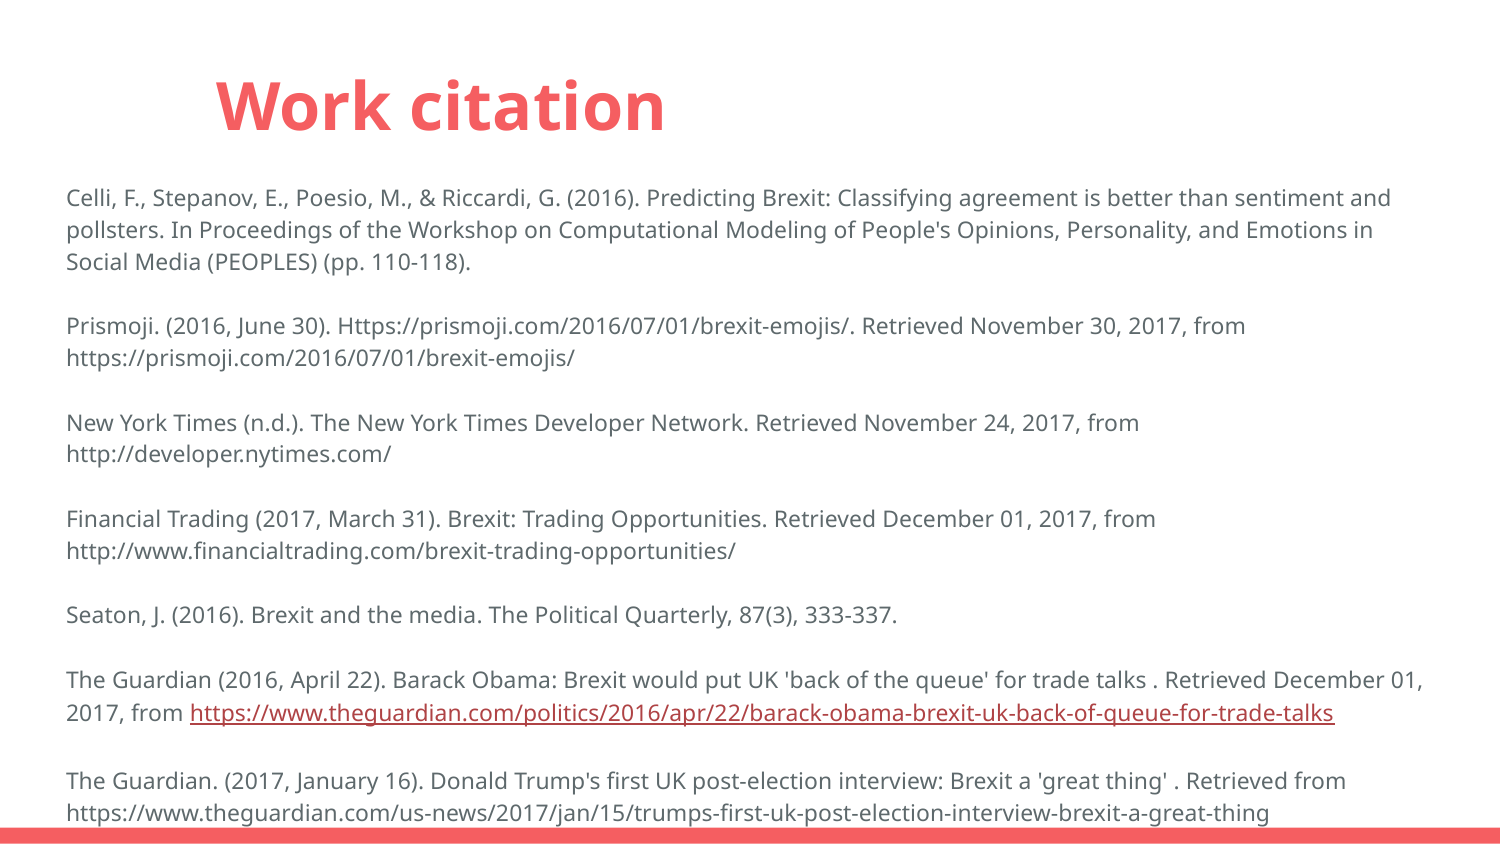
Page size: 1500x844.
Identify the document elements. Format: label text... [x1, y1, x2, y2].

list Celli, F., Stepanov, E., Poesio, M., & Riccardi, G. (2016). Predicting Brexit: Classifying agreement is better than sentiment and pollsters. In Proceedings of the Workshop on Computational Modeling of People's Opinions, Personality, and Emotions in Social Media (PEOPLES) (pp. 110-118). Prismoji. (2016, June 30). Https://prismoji.com/2016/07/01/brexit-emojis/. Retrieved November 30, 2017, from https://prismoji.com/2016/07/01/brexit-emojis/ New York Times (n.d.). The New York Times Developer Network. Retrieved November 24, 2017, from http://developer.nytimes.com/ Financial Trading (2017, March 31). Brexit: Trading Opportunities. Retrieved December 01, 2017, from http://www.financialtrading.com/brexit-trading-opportunities/ Seaton, J. (2016). Brexit and the media. The Political Quarterly, 87(3), 333-337. The Guardian (2016, April 22). Barack Obama: Brexit would put UK 'back of the queue' for trade talks . Retrieved December 01, 2017, from https://www.theguardian.com/politics/2016/apr/22/barack-obama-brexit-uk-back-of-queue-for-trade-talks The Guardian. (2017, January 16). Donald Trump's first UK post-election interview: Brexit a 'great thing' . Retrieved from https://www.theguardian.com/us-news/2017/jan/15/trumps-first-uk-post-election-interview-brexit-a-great-thing [51, 164, 1449, 726]
title Work citation [51, 48, 1449, 152]
